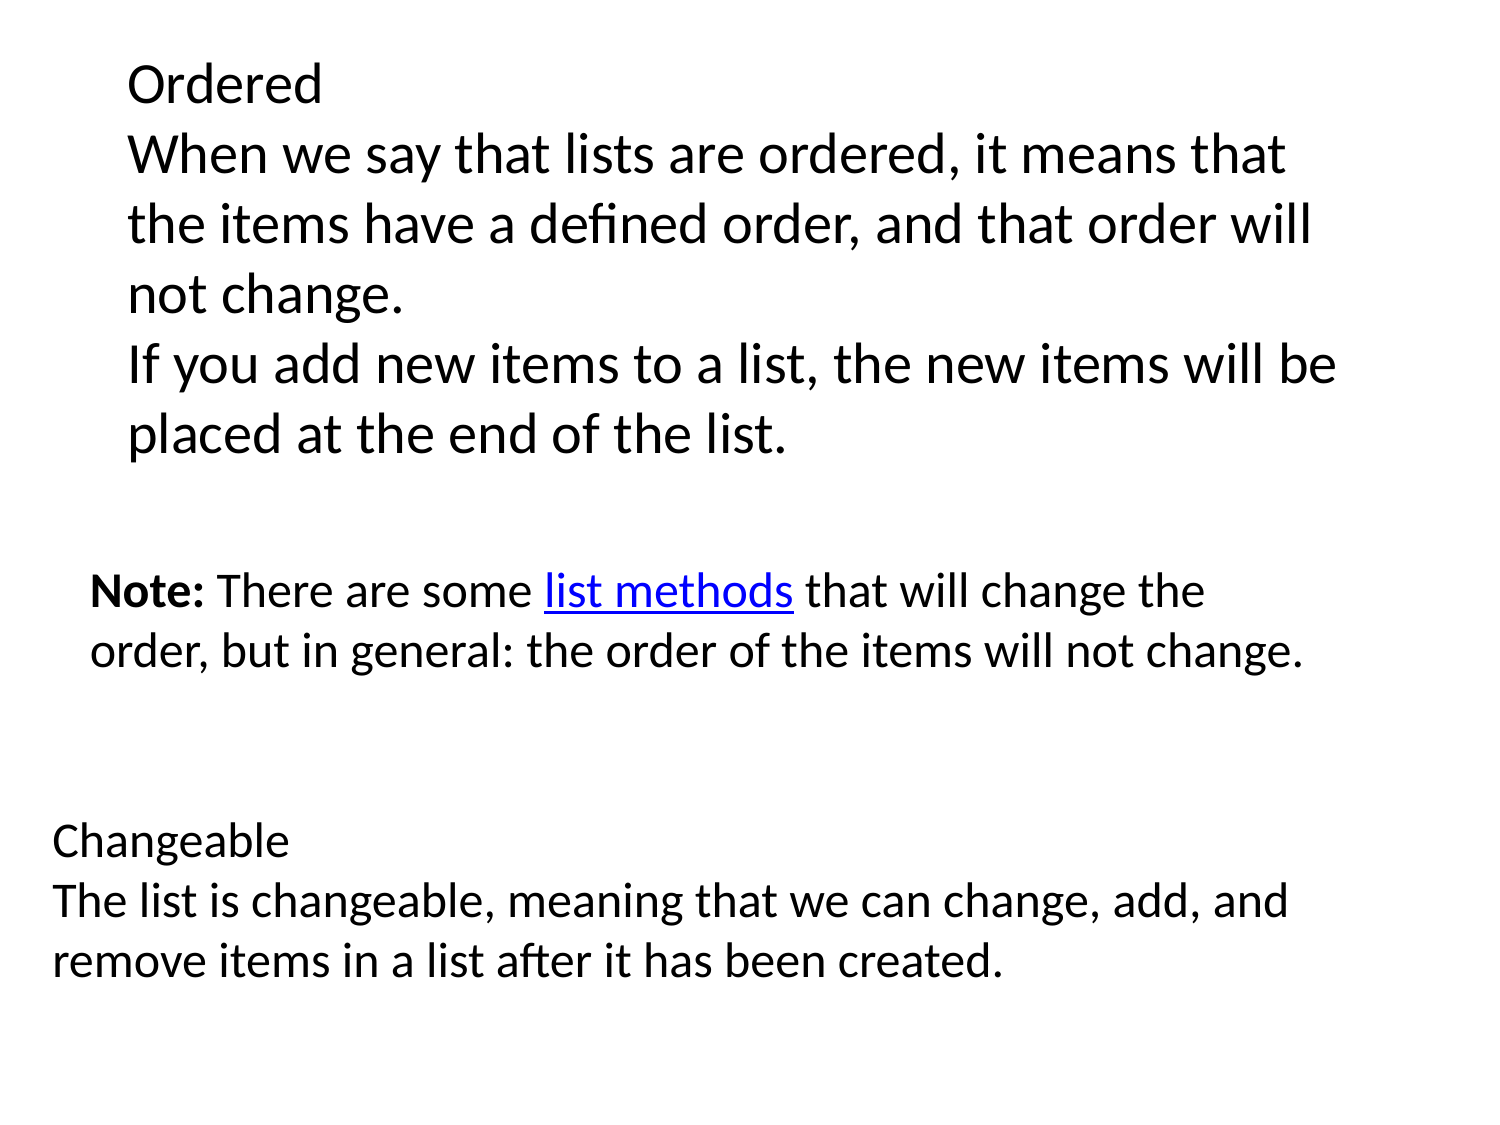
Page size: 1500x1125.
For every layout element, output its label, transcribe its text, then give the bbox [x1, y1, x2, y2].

text_box Note: There are some list methods that will change the order, but in general: the order of the items will not change. [74, 549, 1350, 685]
text_box Changeable The list is changeable, meaning that we can change, add, and remove items in a list after it has been created. [37, 799, 1400, 995]
text_box Ordered When we say that lists are ordered, it means that the items have a defined order, and that order will not change. If you add new items to a list, the new items will be placed at the end of the list. [112, 37, 1375, 473]
